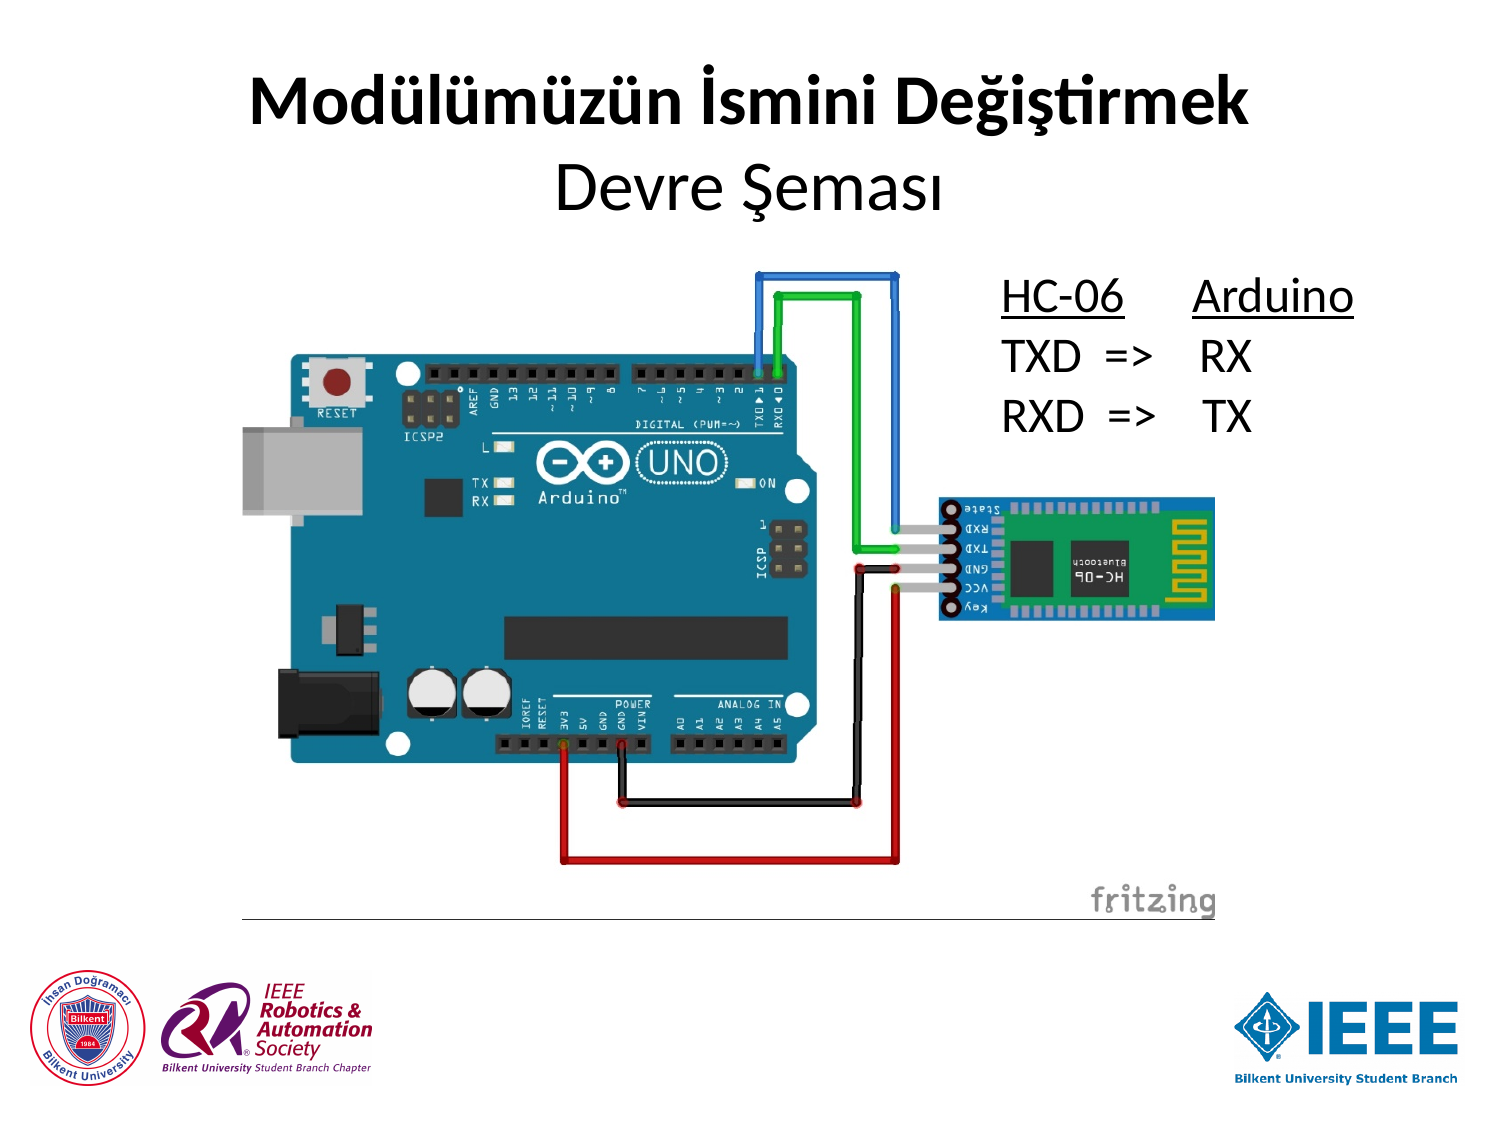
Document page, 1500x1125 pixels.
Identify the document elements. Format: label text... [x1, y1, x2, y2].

picture [1263, 1010, 1274, 1044]
picture [1276, 1039, 1283, 1046]
picture [1253, 1022, 1260, 1030]
text_box HC-06 Arduino TXD => RX RXD => TX [986, 255, 1390, 451]
title Modülümüzün İsmini Değiştirmek Devre Şeması [75, 45, 1425, 233]
picture [1273, 1023, 1279, 1030]
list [241, 266, 1215, 920]
picture [30, 970, 373, 1086]
picture [1233, 992, 1465, 1086]
